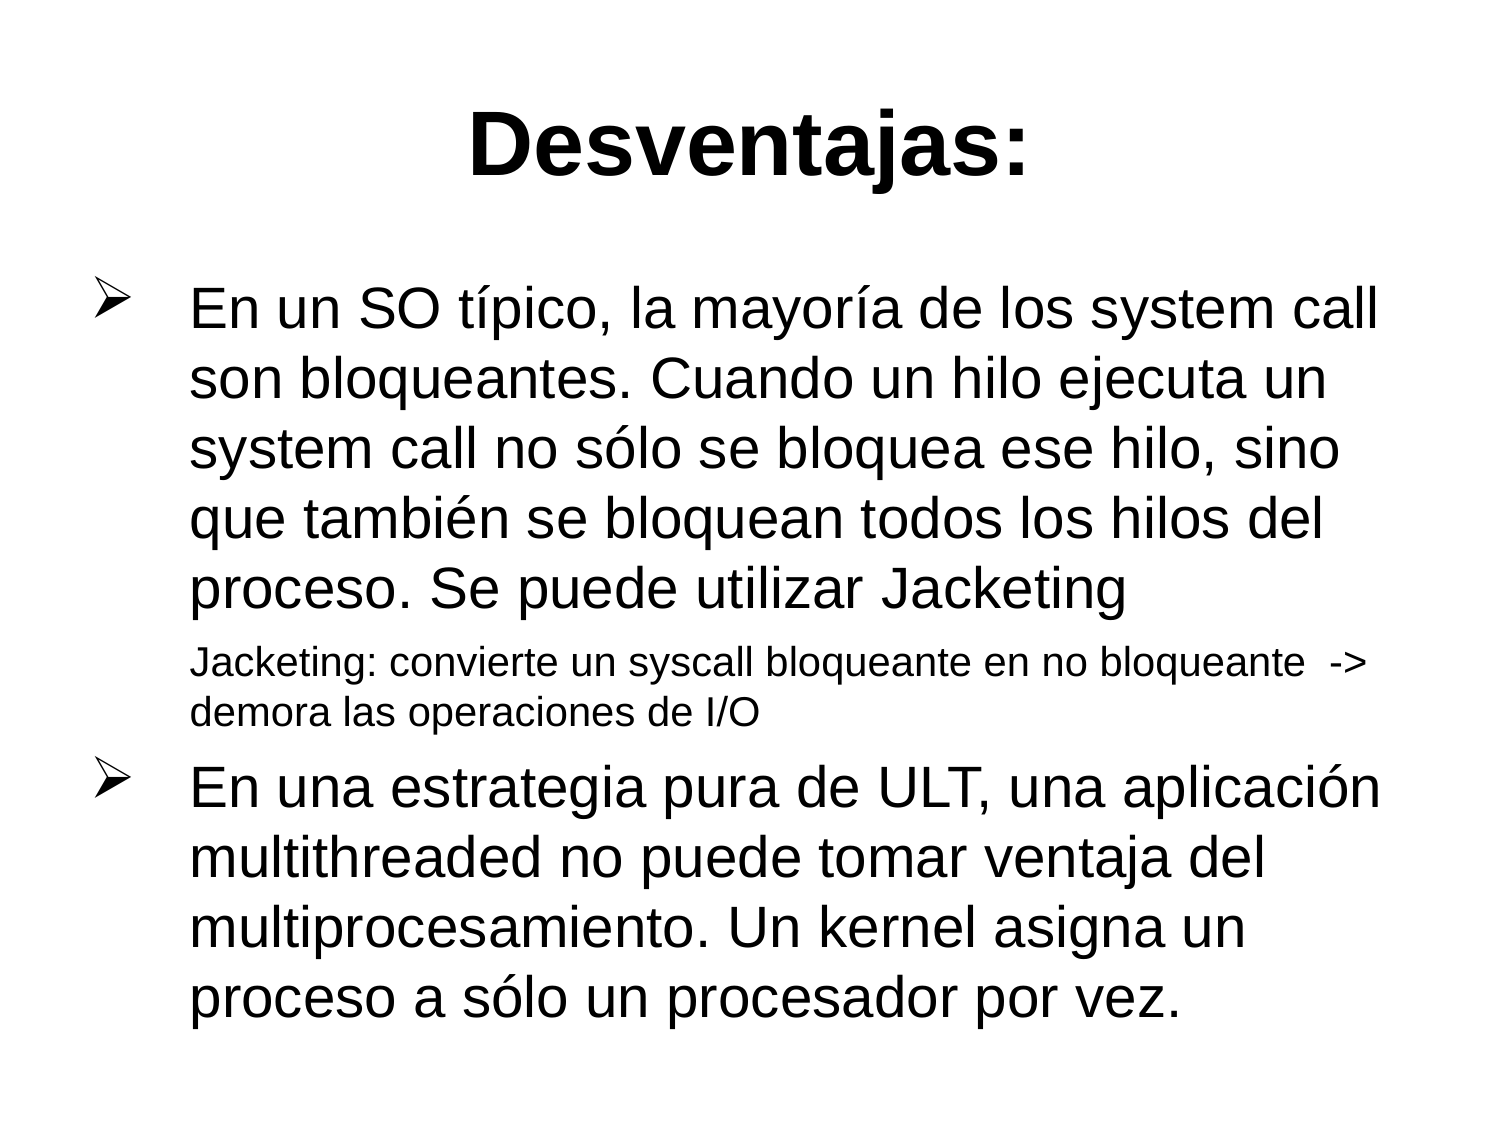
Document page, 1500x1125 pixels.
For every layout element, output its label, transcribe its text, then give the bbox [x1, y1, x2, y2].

title Desventajas: [75, 45, 1425, 233]
list En un SO típico, la mayoría de los system call son bloqueantes. Cuando un hilo ejecuta un system call no sólo se bloquea ese hilo, sino que también se bloquean todos los hilos del proceso. Se puede utilizar Jacketing Jacketing: convierte un syscall bloqueante en no bloqueante -> demora las operaciones de I/O En una estrategia pura de ULT, una aplicación multithreaded no puede tomar ventaja del multiprocesamiento. Un kernel asigna un proceso a sólo un procesador por vez. [75, 262, 1425, 1059]
